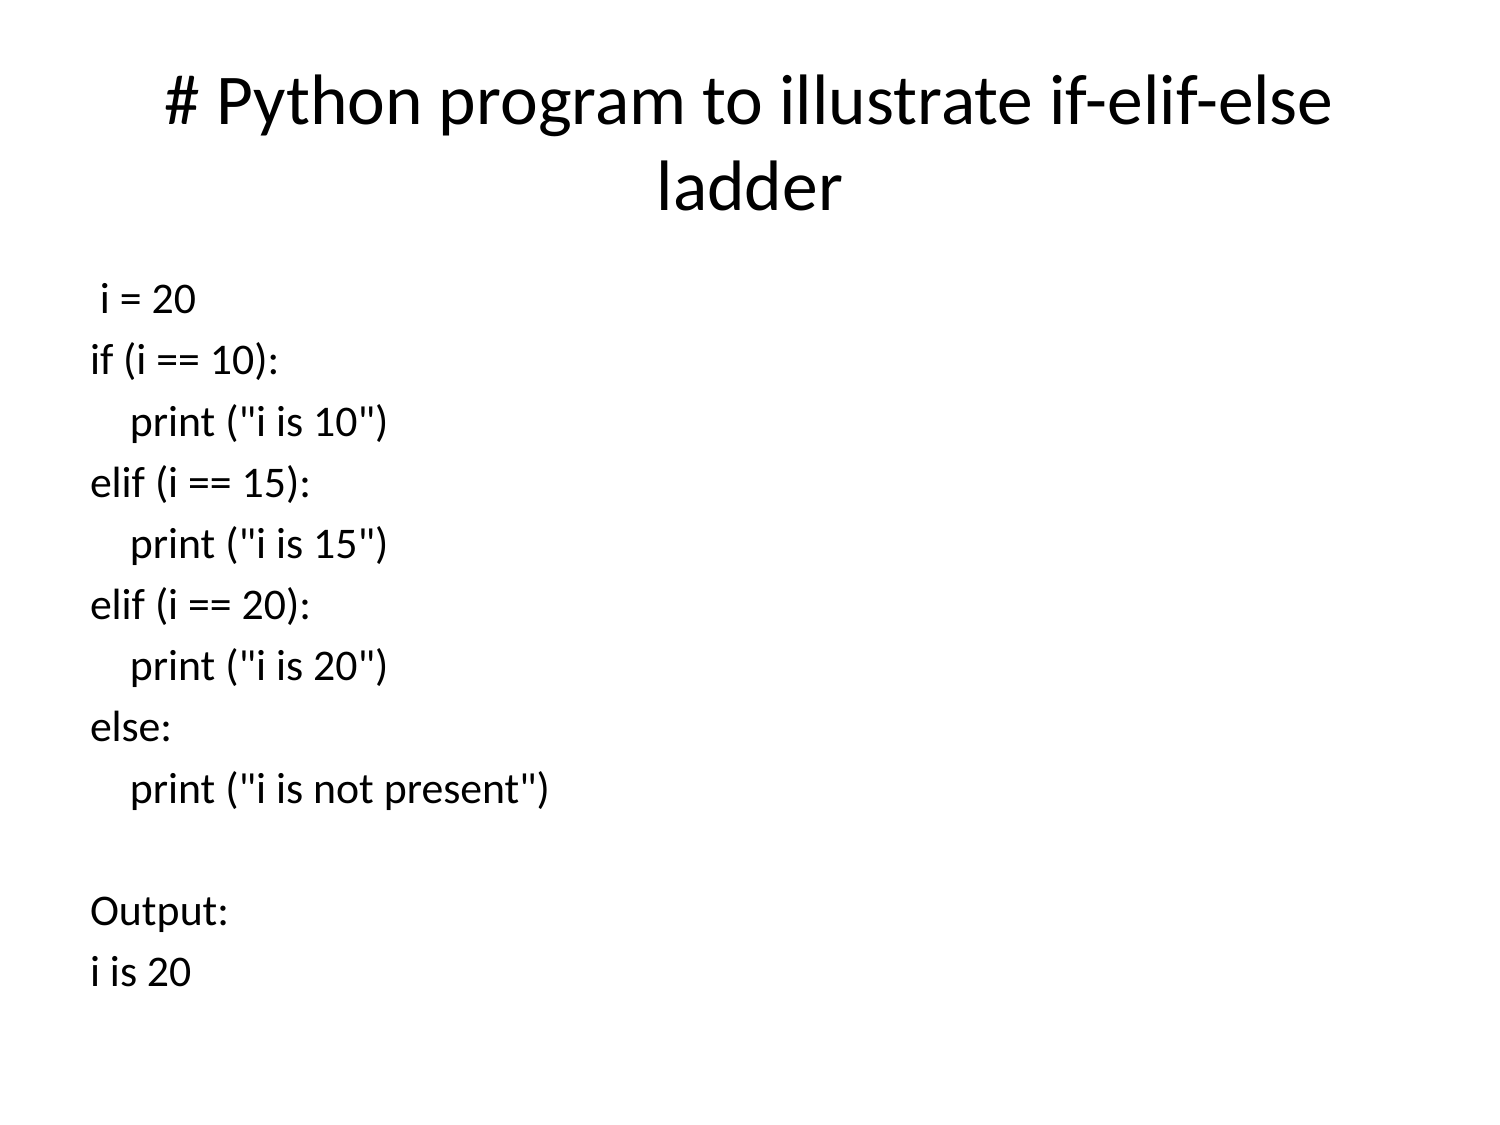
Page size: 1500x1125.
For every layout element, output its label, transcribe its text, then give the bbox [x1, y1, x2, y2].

title # Python program to illustrate if-elif-else ladder [75, 45, 1425, 233]
list i = 20 if (i == 10): print ("i is 10") elif (i == 15): print ("i is 15") elif (i == 20): print ("i is 20") else: print ("i is not present") Output: i is 20 [75, 262, 1425, 1005]
